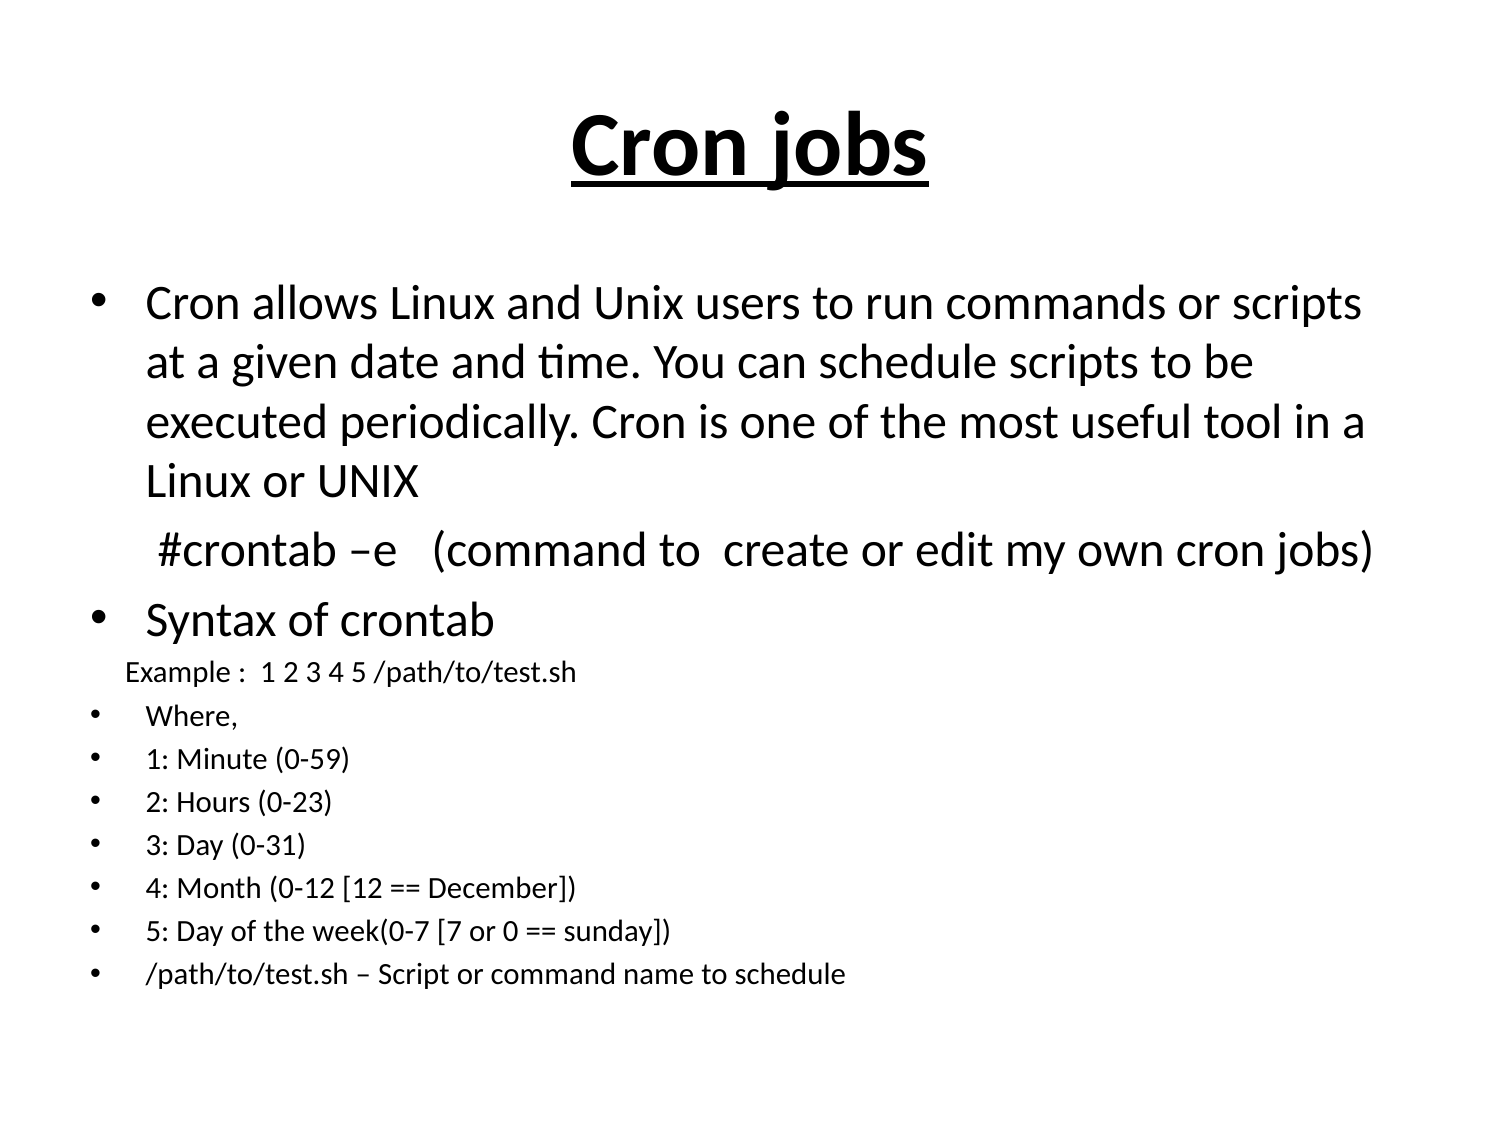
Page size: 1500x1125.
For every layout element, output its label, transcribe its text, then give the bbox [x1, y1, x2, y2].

title Cron jobs [75, 45, 1425, 233]
list Cron allows Linux and Unix users to run commands or scripts at a given date and time. You can schedule scripts to be executed periodically. Cron is one of the most useful tool in a Linux or UNIX #crontab –e (command to create or edit my own cron jobs) Syntax of crontab Example : 1 2 3 4 5 /path/to/test.sh Where, 1: Minute (0-59) 2: Hours (0-23) 3: Day (0-31) 4: Month (0-12 [12 == December]) 5: Day of the week(0-7 [7 or 0 == sunday]) /path/to/test.sh – Script or command name to schedule [75, 262, 1425, 1005]
